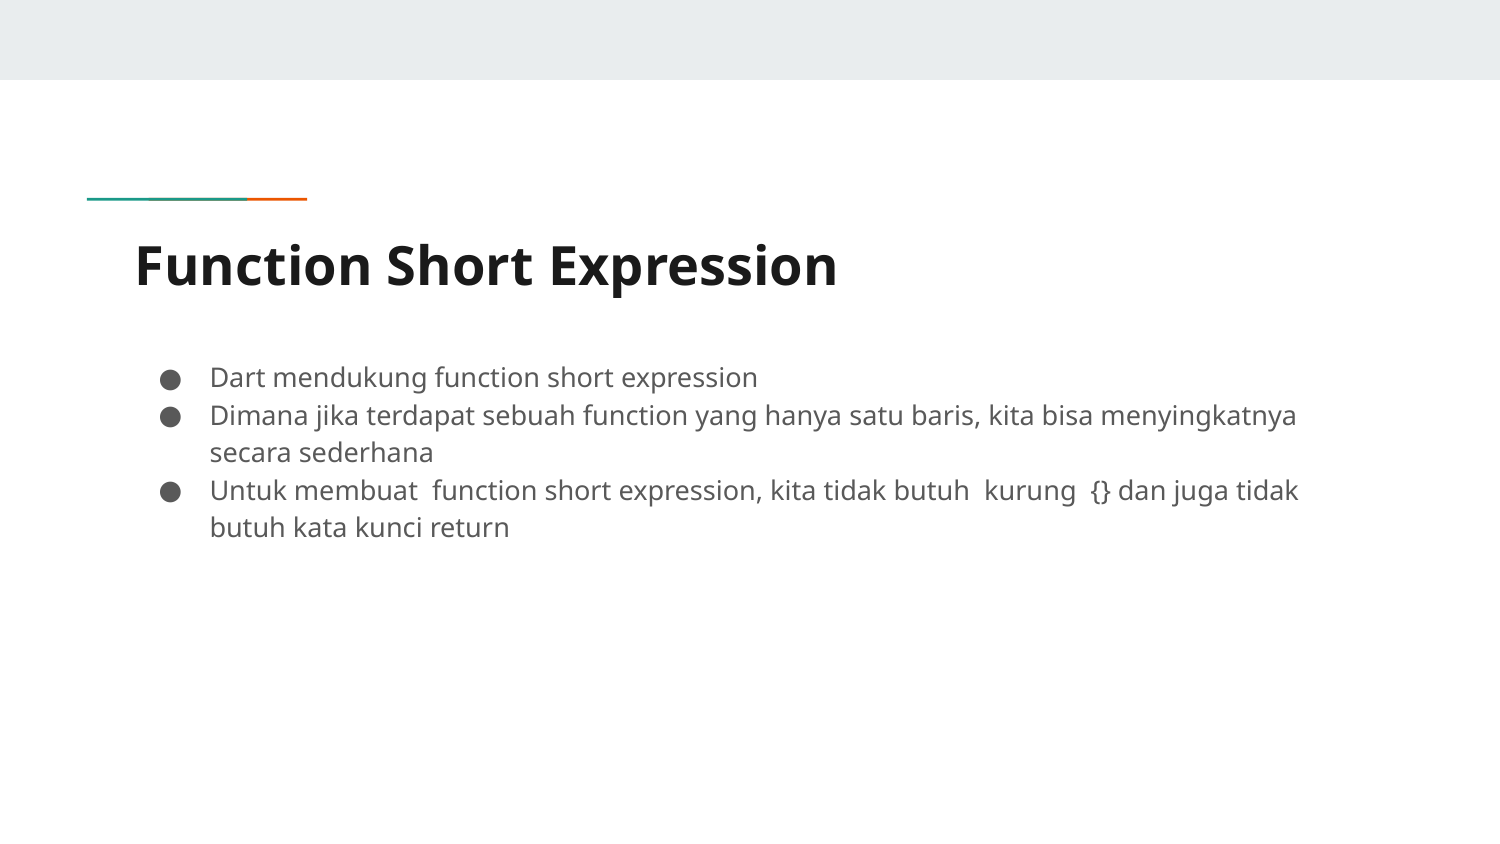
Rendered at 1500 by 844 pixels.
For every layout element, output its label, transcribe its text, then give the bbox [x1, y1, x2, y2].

list Dart mendukung function short expression Dimana jika terdapat sebuah function yang hanya satu baris, kita bisa menyingkatnya secara sederhana Untuk membuat function short expression, kita tidak butuh kurung {} dan juga tidak butuh kata kunci return [119, 341, 1381, 712]
title Function Short Expression [119, 216, 1381, 305]
